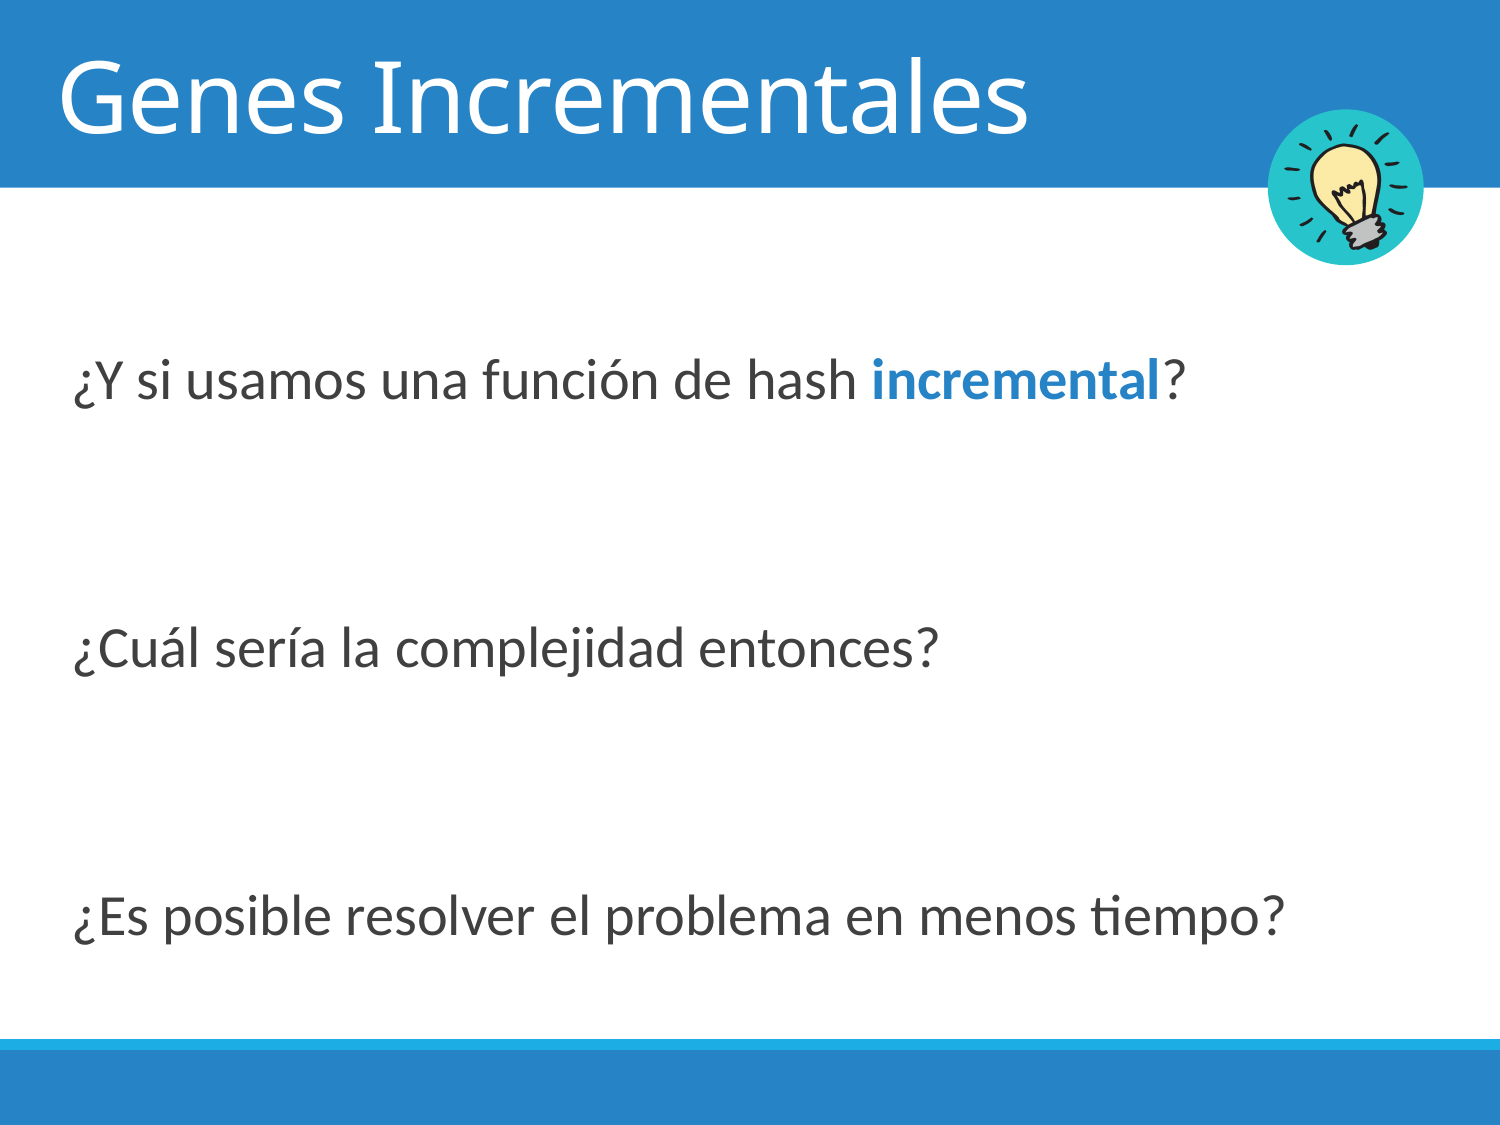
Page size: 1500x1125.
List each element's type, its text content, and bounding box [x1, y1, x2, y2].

list ¿Y si usamos una función de hash incremental? ¿Cuál sería la complejidad entonces? ¿Es posible resolver el problema en menos tiempo? [41, 299, 1459, 1001]
title Genes Incrementales [41, 0, 1459, 188]
picture [1284, 188, 1408, 250]
